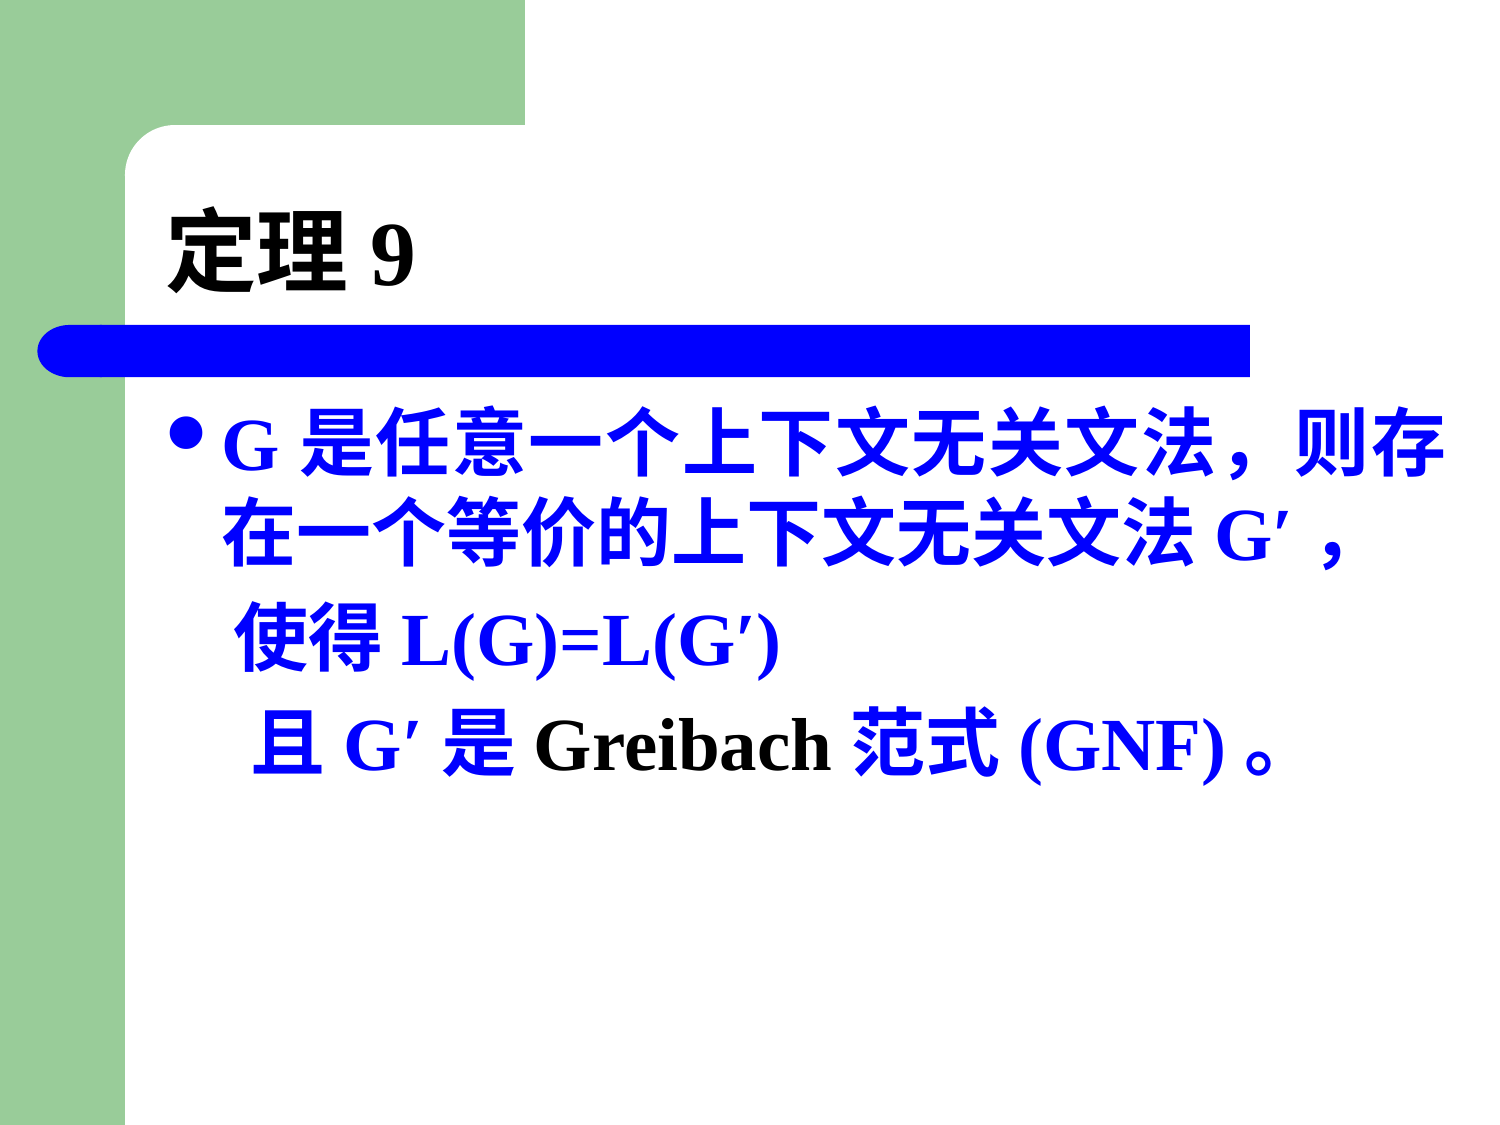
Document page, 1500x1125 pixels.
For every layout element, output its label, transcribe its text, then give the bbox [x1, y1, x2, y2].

list G是任意一个上下文无关文法，则存在一个等价的上下文无关文法G′， 使得L(G)=L(G′) 且G′是Greibach范式(GNF)。 [149, 387, 1463, 1001]
title 定理9 [149, 124, 1463, 313]
